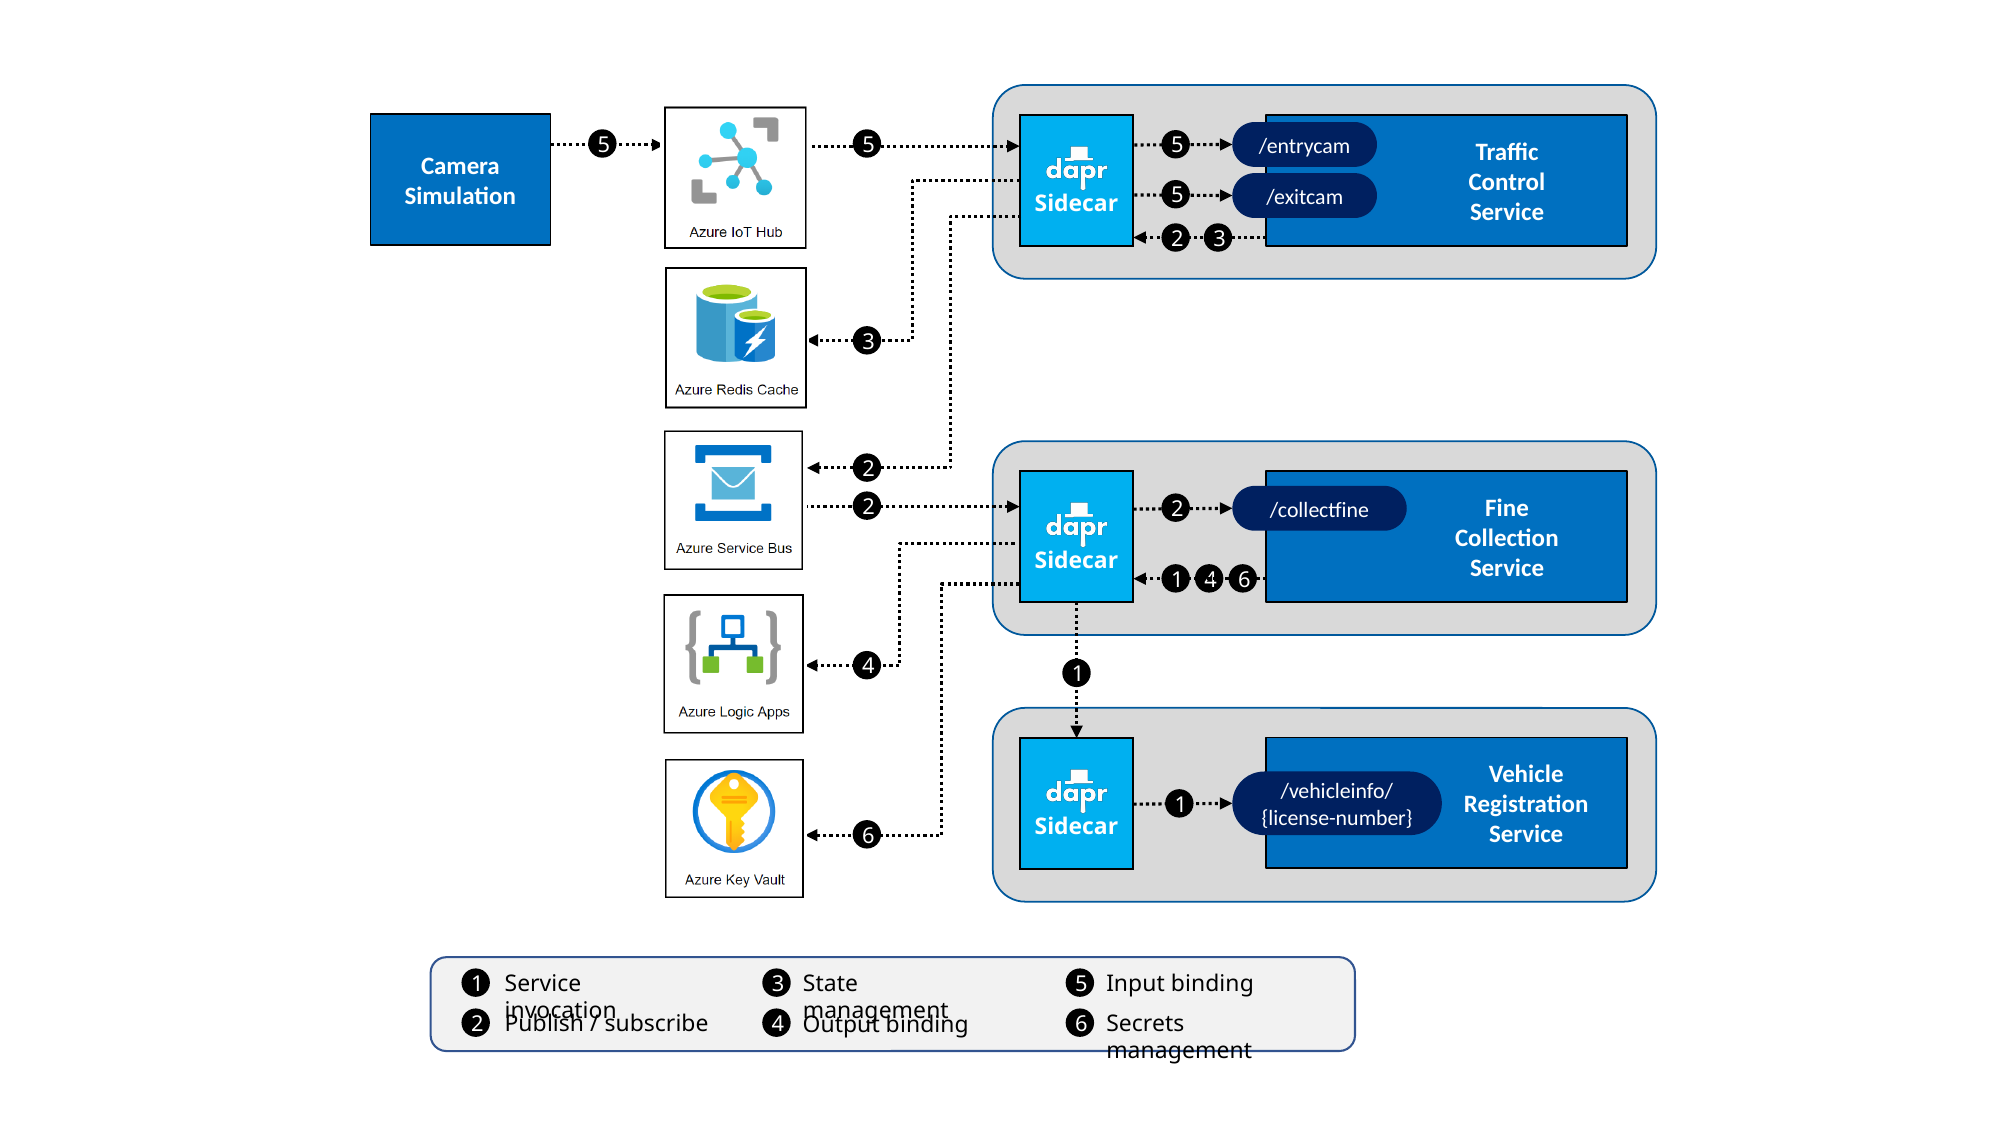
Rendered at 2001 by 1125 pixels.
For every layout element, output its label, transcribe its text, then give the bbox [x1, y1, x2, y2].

text_box State management [788, 961, 1022, 1002]
picture [1099, 523, 1107, 534]
text_box [807, 542, 1015, 672]
picture [1064, 166, 1077, 178]
text_box Secrets management [1091, 1001, 1344, 1071]
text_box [810, 129, 1020, 158]
text_box 1 [1077, 658, 1091, 688]
text_box 6 [1228, 579, 1257, 593]
picture [1047, 515, 1060, 535]
picture [1081, 789, 1095, 812]
text_box 5 [1161, 146, 1190, 159]
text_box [805, 180, 1020, 341]
text_box Sidecar [1019, 115, 1134, 246]
text_box 6 [852, 820, 882, 849]
text_box [430, 957, 1356, 1052]
text_box 1 [1161, 579, 1190, 593]
text_box 4 [1195, 579, 1224, 593]
text_box Vehicle Registration Service [1265, 737, 1628, 869]
picture [1064, 522, 1077, 535]
text_box 5 [1065, 968, 1091, 997]
picture [660, 426, 808, 574]
text_box 1 [461, 968, 489, 997]
text_box 6 [1228, 564, 1257, 578]
text_box 6 [1065, 1008, 1095, 1037]
text_box [807, 583, 1020, 842]
text_box 2 [1161, 510, 1190, 522]
text_box /vehicleinfo/ {license-number} [1231, 770, 1443, 837]
text_box 2 [1161, 493, 1190, 508]
text_box [991, 706, 1658, 903]
picture [1047, 781, 1060, 801]
text_box Output binding [788, 1002, 1028, 1045]
picture [1066, 770, 1092, 783]
text_box [808, 341, 951, 475]
text_box Fine Collection Service [1265, 470, 1628, 603]
text_box /entrycam [1231, 121, 1378, 168]
picture [661, 264, 809, 412]
text_box 5 [1161, 130, 1190, 144]
picture [1064, 789, 1077, 801]
text_box Service invocation [489, 961, 709, 1001]
picture [1099, 166, 1107, 178]
text_box 2 [1161, 238, 1190, 252]
picture [1099, 789, 1107, 801]
picture [1081, 522, 1095, 546]
text_box 1 [1165, 789, 1194, 803]
text_box 5 [1161, 196, 1190, 209]
text_box 4 [1195, 564, 1224, 578]
text_box [991, 84, 1658, 280]
text_box /collectfine [1231, 484, 1408, 532]
text_box 2 [461, 1008, 490, 1037]
text_box 4 [762, 1008, 791, 1037]
text_box 2 [1161, 223, 1190, 237]
text_box Publish / subscribe [489, 1001, 730, 1044]
text_box 2 [852, 507, 881, 520]
text_box 4 [852, 650, 882, 680]
text_box 3 [762, 968, 791, 997]
text_box 1 [1161, 564, 1190, 578]
picture [1066, 503, 1092, 517]
text_box 5 [1161, 179, 1190, 194]
picture [1066, 147, 1092, 160]
picture [659, 589, 807, 739]
text_box Input binding [1091, 961, 1332, 1001]
picture [661, 755, 807, 902]
text_box Sidecar [1019, 471, 1134, 603]
text_box 3 [1203, 223, 1233, 237]
picture [1081, 166, 1095, 189]
text_box /exitcam [1231, 172, 1378, 219]
text_box Sidecar [1019, 738, 1134, 869]
picture [1047, 158, 1060, 178]
text_box 3 [1203, 238, 1233, 252]
text_box 2 [852, 491, 882, 506]
text_box 1 [1062, 658, 1076, 688]
text_box [991, 440, 1658, 636]
text_box 1 [1165, 805, 1194, 818]
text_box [550, 129, 660, 158]
text_box 3 [852, 341, 882, 355]
picture [660, 102, 810, 254]
text_box Traffic Control Service [1265, 114, 1628, 247]
text_box 2 [852, 453, 882, 482]
text_box [341, 56, 1686, 1072]
text_box Camera Simulation [370, 113, 551, 246]
